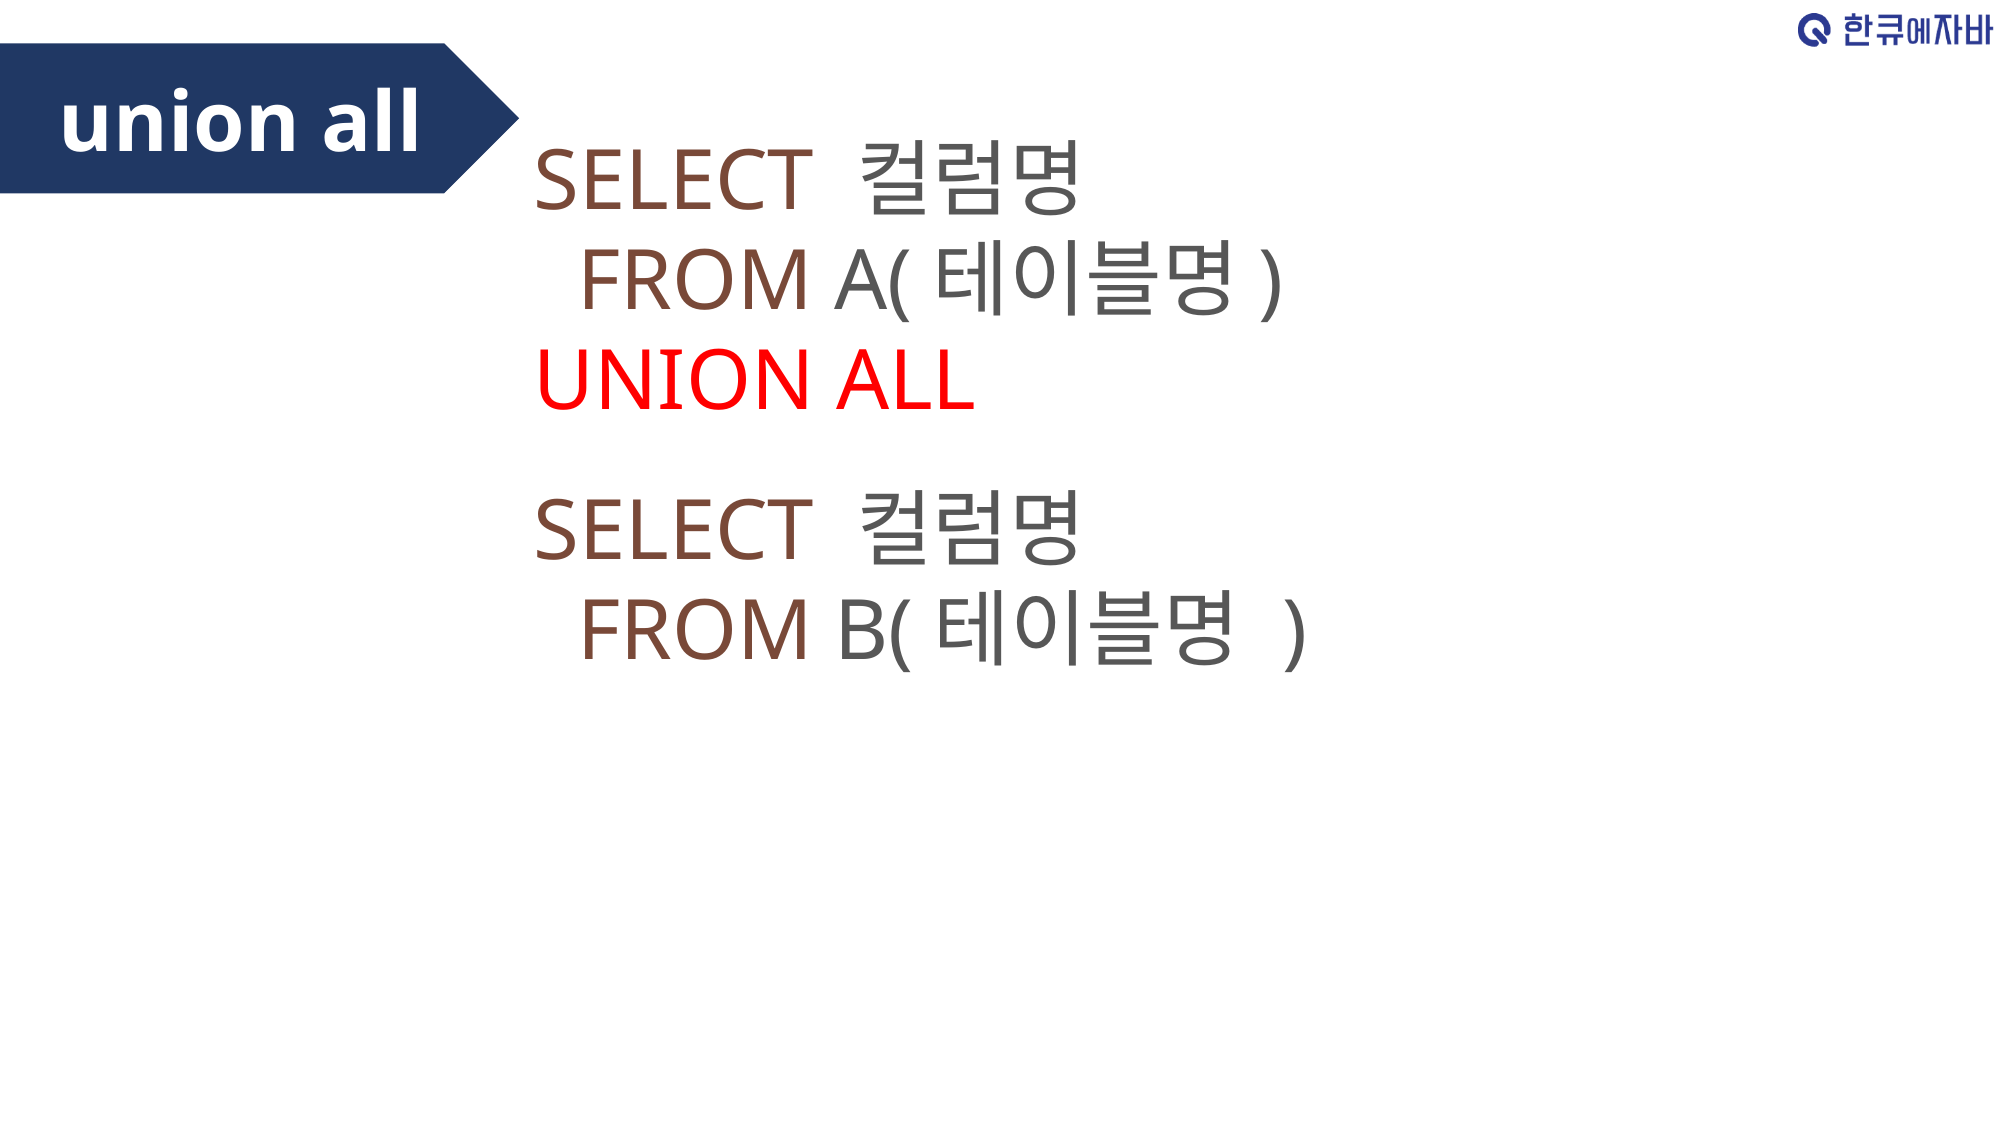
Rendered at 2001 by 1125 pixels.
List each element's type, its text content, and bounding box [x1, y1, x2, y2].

text_box union all [0, 42, 521, 195]
picture [1789, 0, 2000, 55]
text_box SELECT 컬럼명 FROM A(테이블명) UNION ALL SELECT 컬럼명 FROM B(테이블명 ) [519, 119, 1520, 684]
